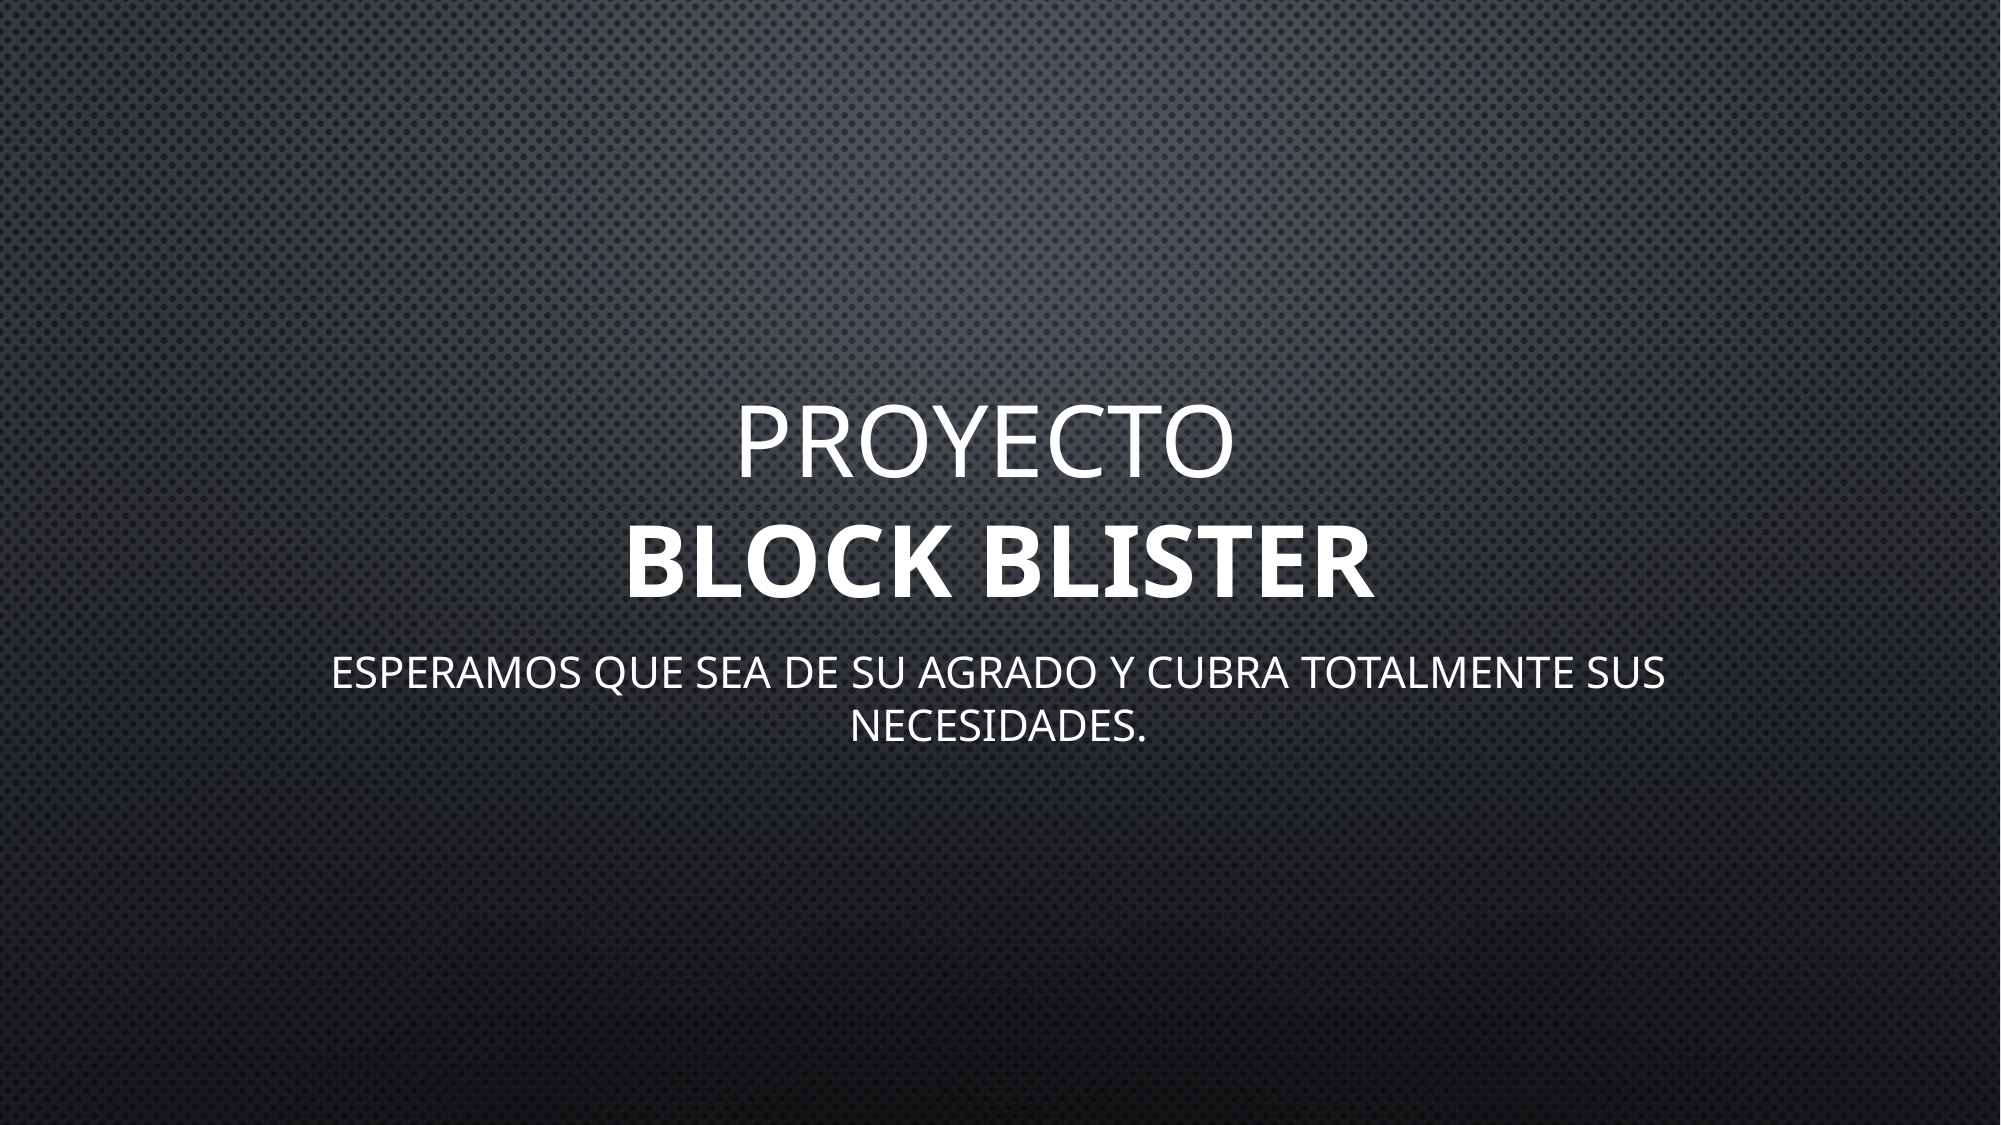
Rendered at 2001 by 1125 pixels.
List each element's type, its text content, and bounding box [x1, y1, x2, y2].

subtitle Esperamos que sea de su agrado y cubra totalmente sus necesidades. [287, 637, 1711, 950]
title Proyecto Block blister [287, 99, 1711, 625]
